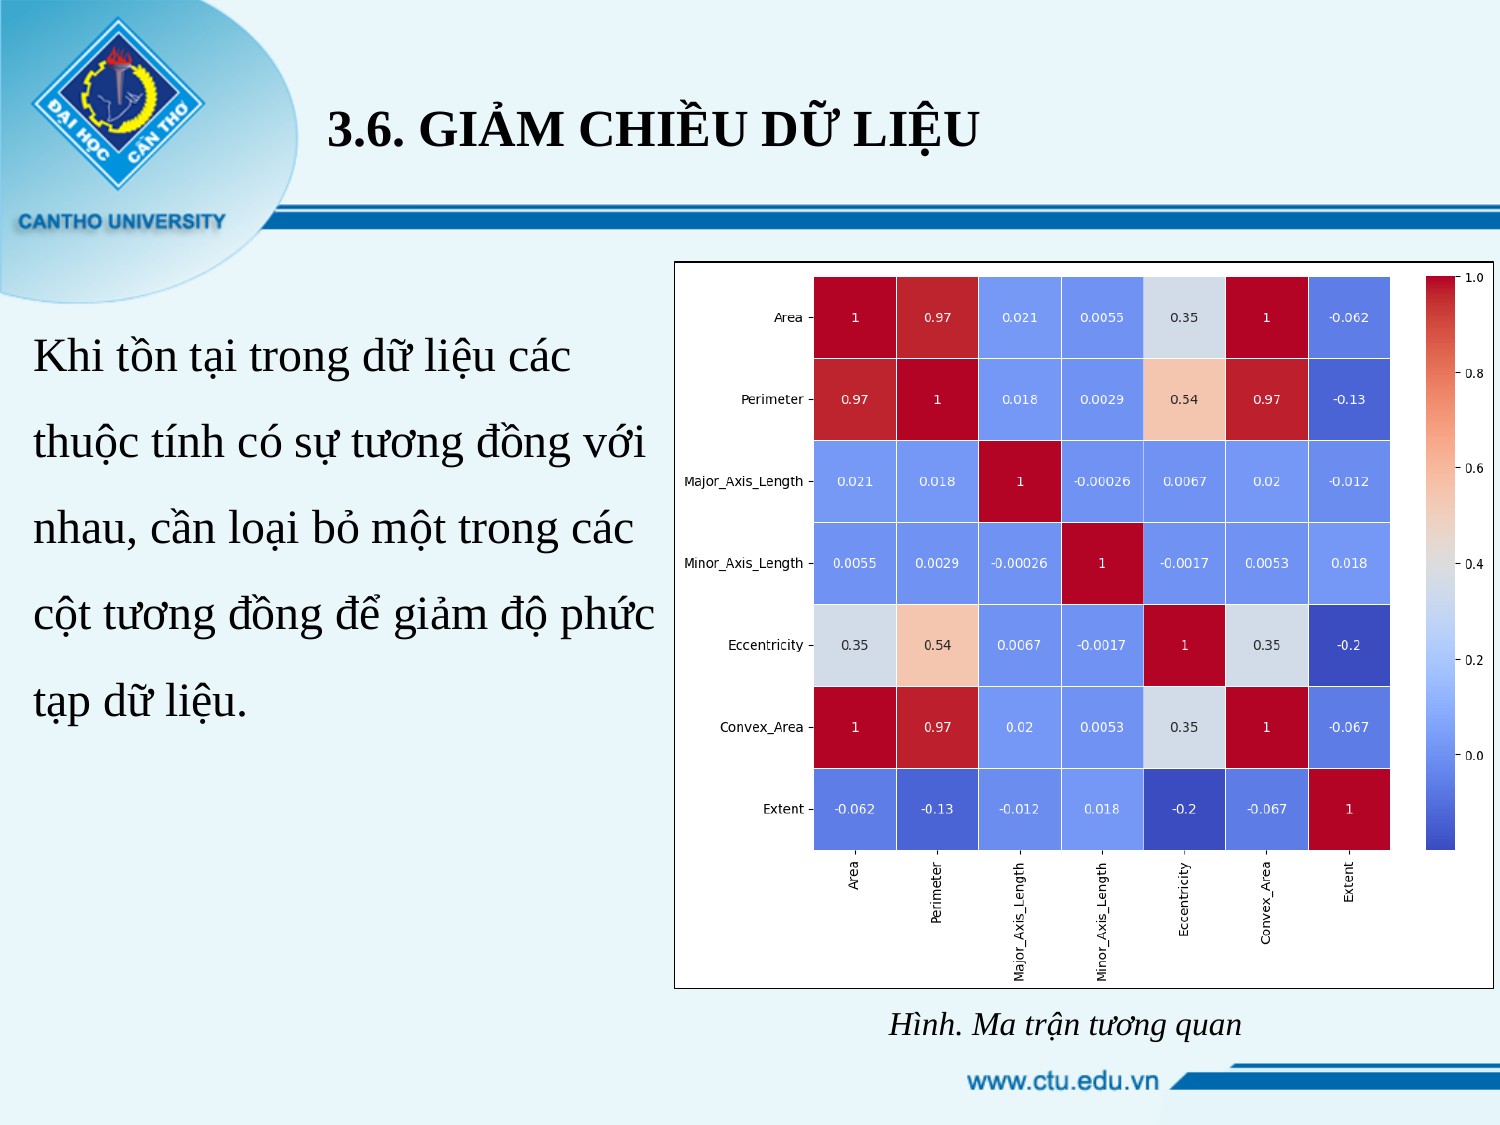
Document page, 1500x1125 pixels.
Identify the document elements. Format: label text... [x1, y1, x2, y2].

text_box Hình. Ma trận tương quan [737, 988, 1394, 1086]
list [674, 262, 1493, 988]
slide_number [1100, 1021, 1450, 1113]
text_box Khi tồn tại trong dữ liệu các thuộc tính có sự tương đồng với nhau, cần loại bỏ một trong các cột tương đồng để giảm độ phức tạp dữ liệu. [18, 287, 674, 776]
picture [0, 0, 1500, 1125]
text_box 3.6. GIẢM CHIỀU DỮ LIỆU [312, 87, 1466, 165]
